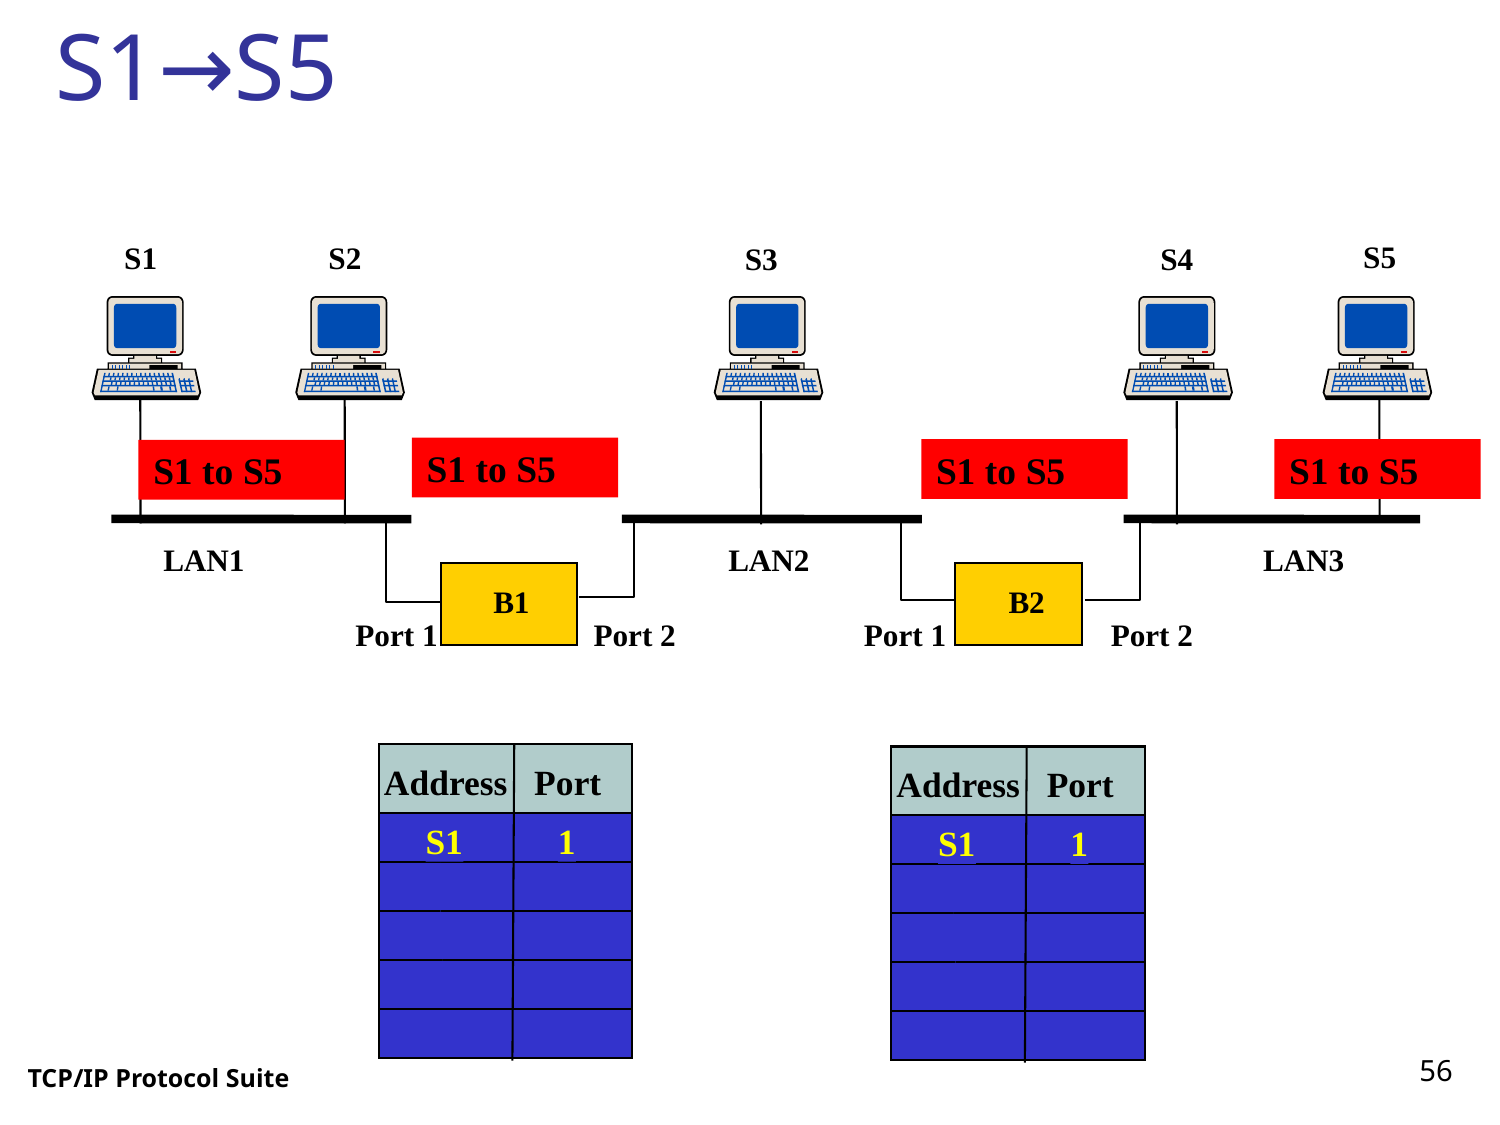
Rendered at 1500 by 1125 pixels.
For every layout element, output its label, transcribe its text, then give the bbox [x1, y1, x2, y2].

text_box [295, 295, 405, 401]
text_box LAN2 [728, 540, 810, 578]
text_box [891, 746, 1026, 814]
text_box [378, 812, 513, 861]
text_box S1 to S5 [1274, 439, 1481, 499]
text_box [954, 863, 1076, 912]
text_box [514, 744, 633, 812]
text_box [378, 959, 633, 1008]
text_box Address Port [1027, 761, 1115, 805]
text_box Address Port [896, 761, 1026, 805]
text_box [514, 812, 633, 861]
text_box [891, 1010, 1145, 1060]
text_box [891, 814, 1026, 863]
text_box [386, 520, 442, 602]
text_box [565, 861, 633, 910]
text_box Port 1 [355, 615, 439, 653]
text_box S1 to S5 [138, 439, 345, 500]
text_box S1 to S5 [921, 439, 1128, 499]
text_box [378, 744, 514, 812]
text_box S2 [328, 238, 362, 276]
text_box S3 [744, 239, 779, 277]
text_box [1084, 518, 1140, 600]
text_box [514, 861, 564, 910]
text_box S1 to S5 [411, 437, 619, 498]
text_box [1322, 295, 1433, 401]
text_box [513, 1008, 633, 1058]
text_box B1 [493, 582, 531, 620]
text_box S1 [938, 821, 976, 864]
text_box [441, 861, 513, 910]
text_box [1026, 912, 1145, 961]
text_box [378, 861, 440, 910]
text_box [891, 961, 1025, 1010]
text_box [1078, 863, 1145, 912]
text_box [378, 1008, 512, 1058]
text_box S1 [124, 238, 158, 276]
text_box [1027, 814, 1145, 863]
text_box [954, 562, 1083, 645]
text_box S1 [425, 819, 464, 862]
text_box S4 [1160, 239, 1194, 277]
text_box Port 1 [864, 615, 947, 653]
slide_number 56 [1155, 1024, 1468, 1100]
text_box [91, 295, 202, 401]
text_box 1 [1070, 821, 1089, 864]
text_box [713, 295, 824, 401]
text_box LAN3 [1263, 540, 1345, 578]
text_box [1026, 961, 1145, 1010]
text_box Port 2 [1110, 615, 1194, 653]
text_box [900, 518, 956, 600]
text_box [891, 863, 953, 912]
text_box 1 [557, 819, 576, 862]
text_box [891, 912, 1025, 961]
footer TCP/IP Protocol Suite [12, 1025, 488, 1100]
text_box [514, 910, 633, 959]
text_box [378, 910, 513, 959]
text_box Port 2 [593, 615, 677, 653]
text_box Address Port [384, 759, 602, 802]
text_box LAN1 [163, 540, 245, 578]
text_box B2 [1008, 582, 1046, 620]
text_box S5 [1363, 237, 1397, 275]
text_box [440, 562, 577, 645]
text_box [1027, 746, 1145, 814]
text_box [1123, 295, 1233, 401]
text_box [578, 515, 634, 597]
text_box S1→S5 [40, 1, 579, 144]
